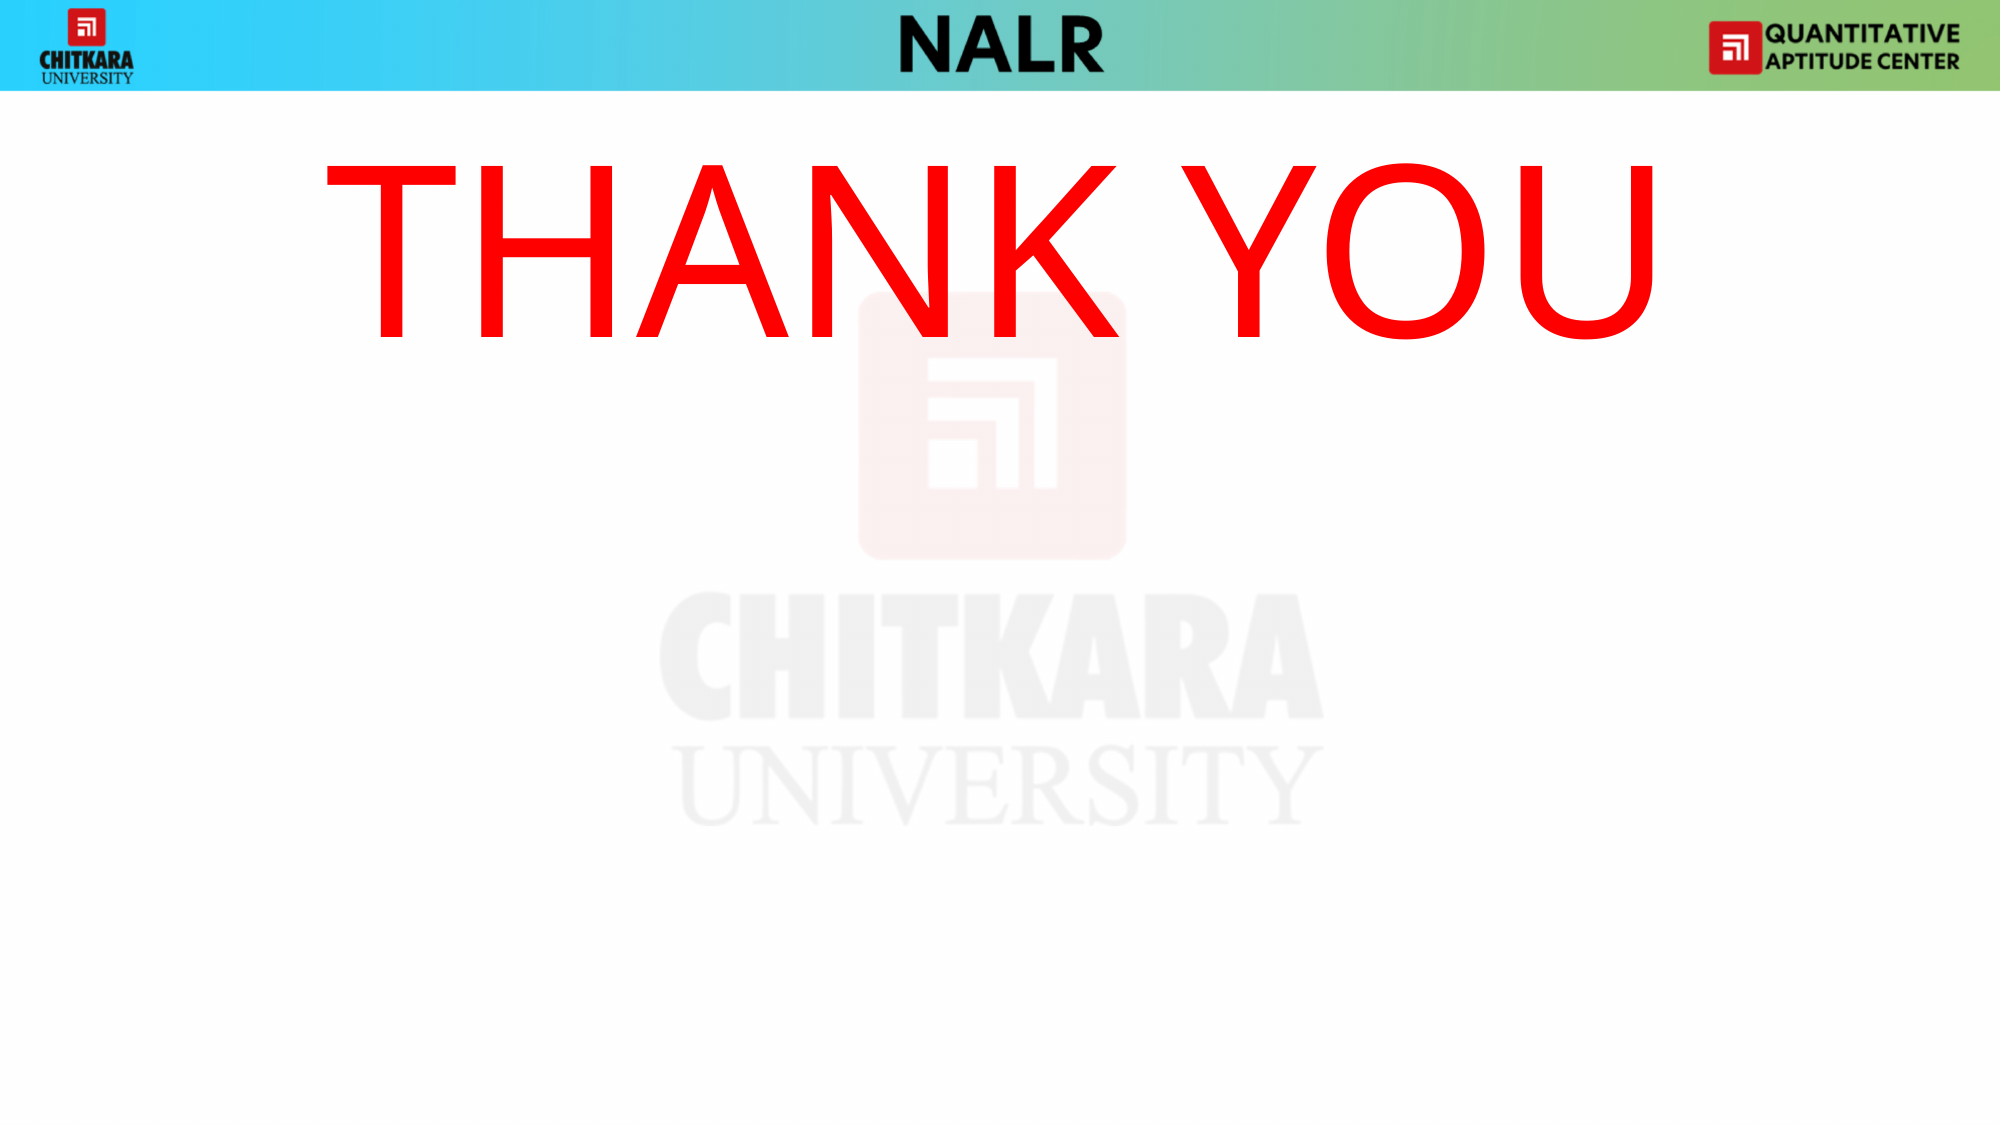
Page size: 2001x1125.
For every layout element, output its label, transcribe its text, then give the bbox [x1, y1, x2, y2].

picture [0, 0, 2000, 1125]
text_box THANK YOU [80, 90, 1920, 393]
